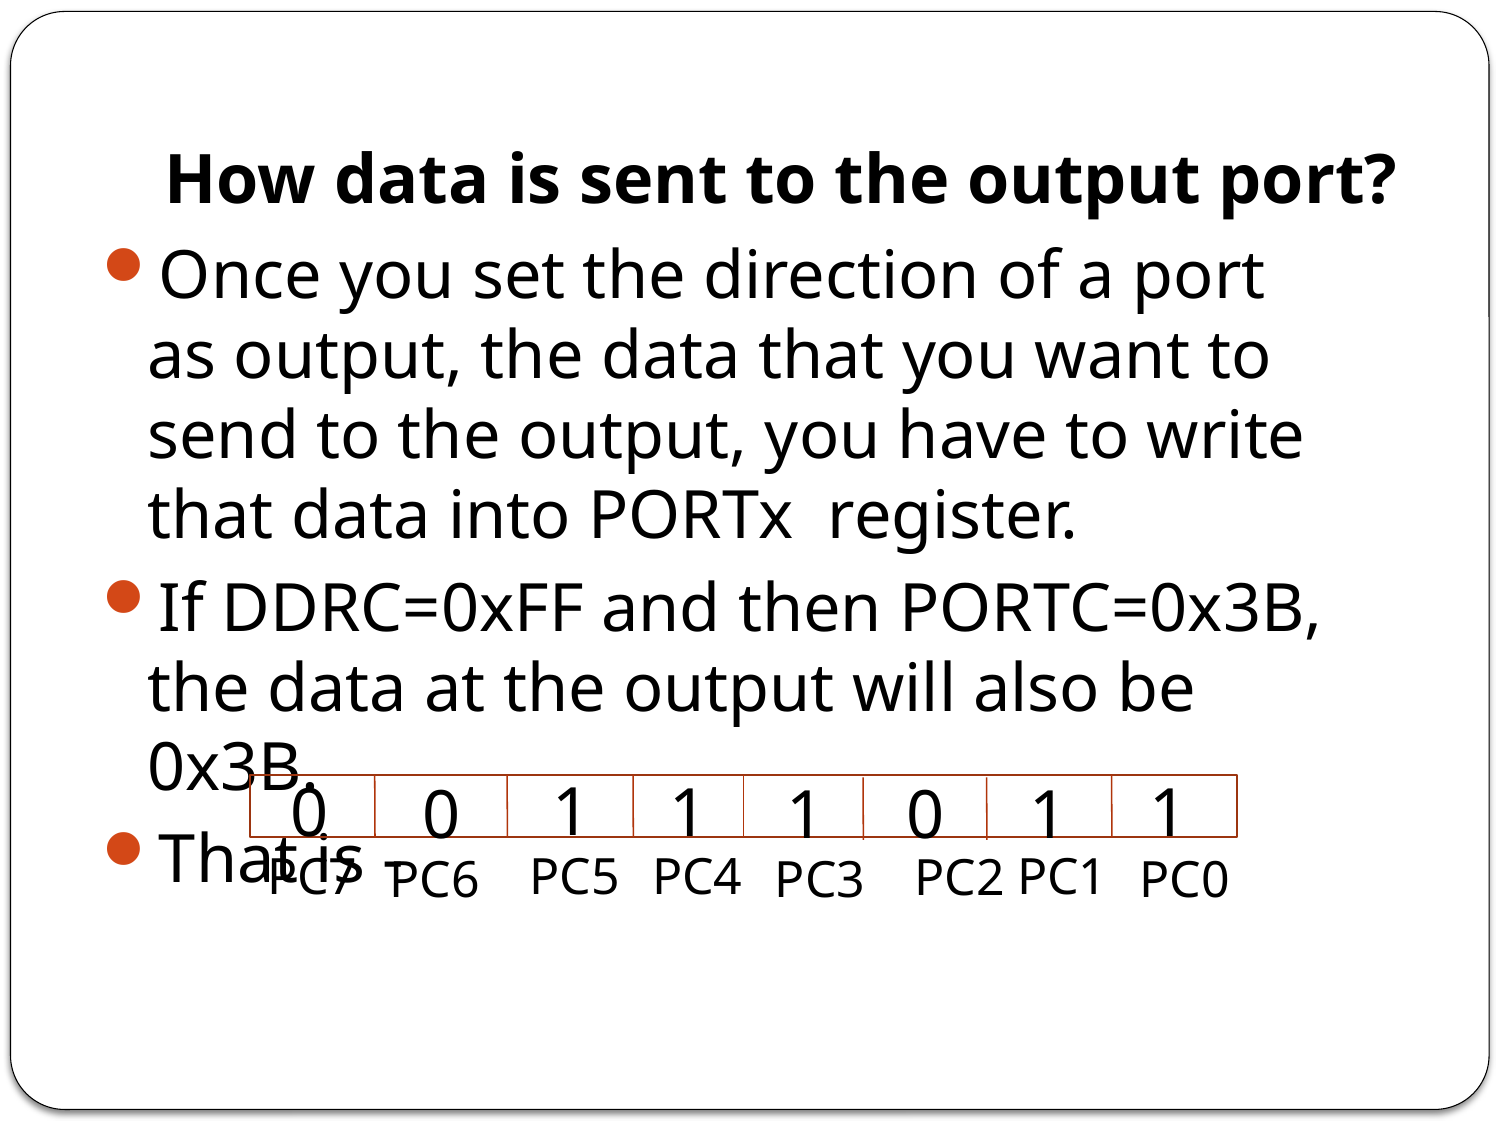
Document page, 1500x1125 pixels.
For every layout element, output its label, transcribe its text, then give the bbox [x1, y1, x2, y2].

list Once you set the direction of a port as output, the data that you want to send to the output, you have to write that data into PORTx register. If DDRC=0xFF and then PORTC=0x3B, the data at the output will also be 0x3B. That is - [87, 224, 1363, 763]
title How data is sent to the output port? [150, 45, 1425, 233]
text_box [249, 761, 1251, 917]
